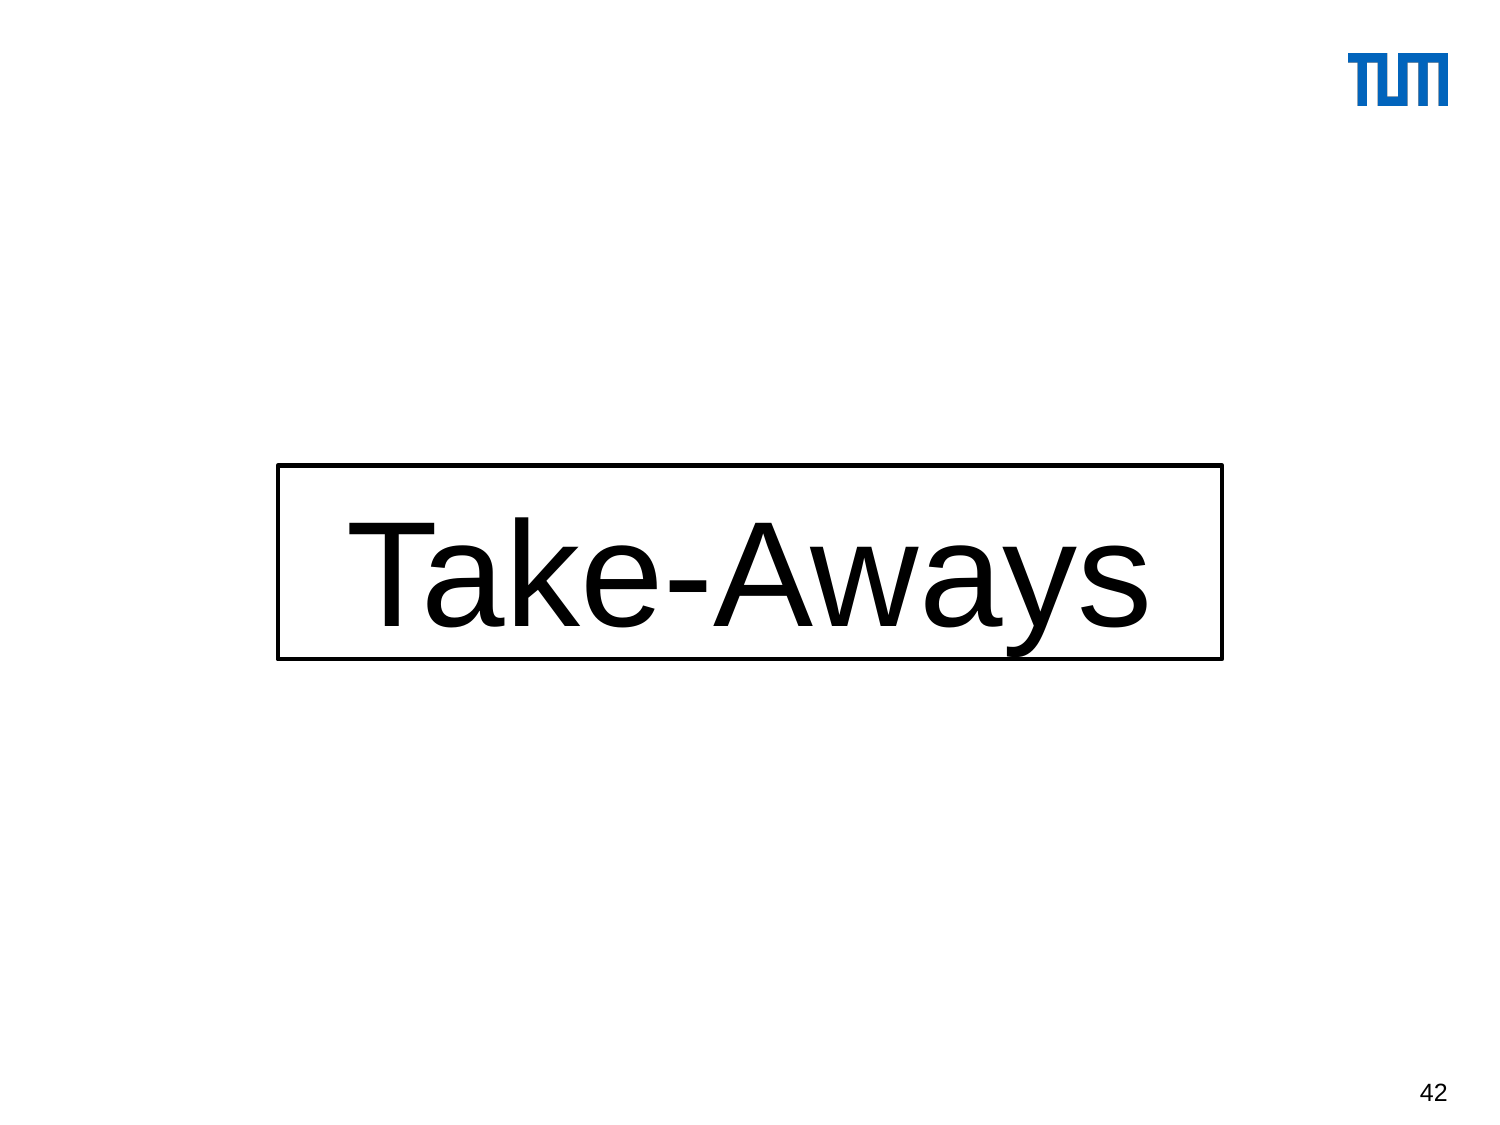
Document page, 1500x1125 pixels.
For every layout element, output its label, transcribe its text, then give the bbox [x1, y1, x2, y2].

picture [1348, 53, 1448, 106]
text_box ‹#› [1111, 1061, 1448, 1122]
text_box Take-Aways [277, 465, 1222, 660]
